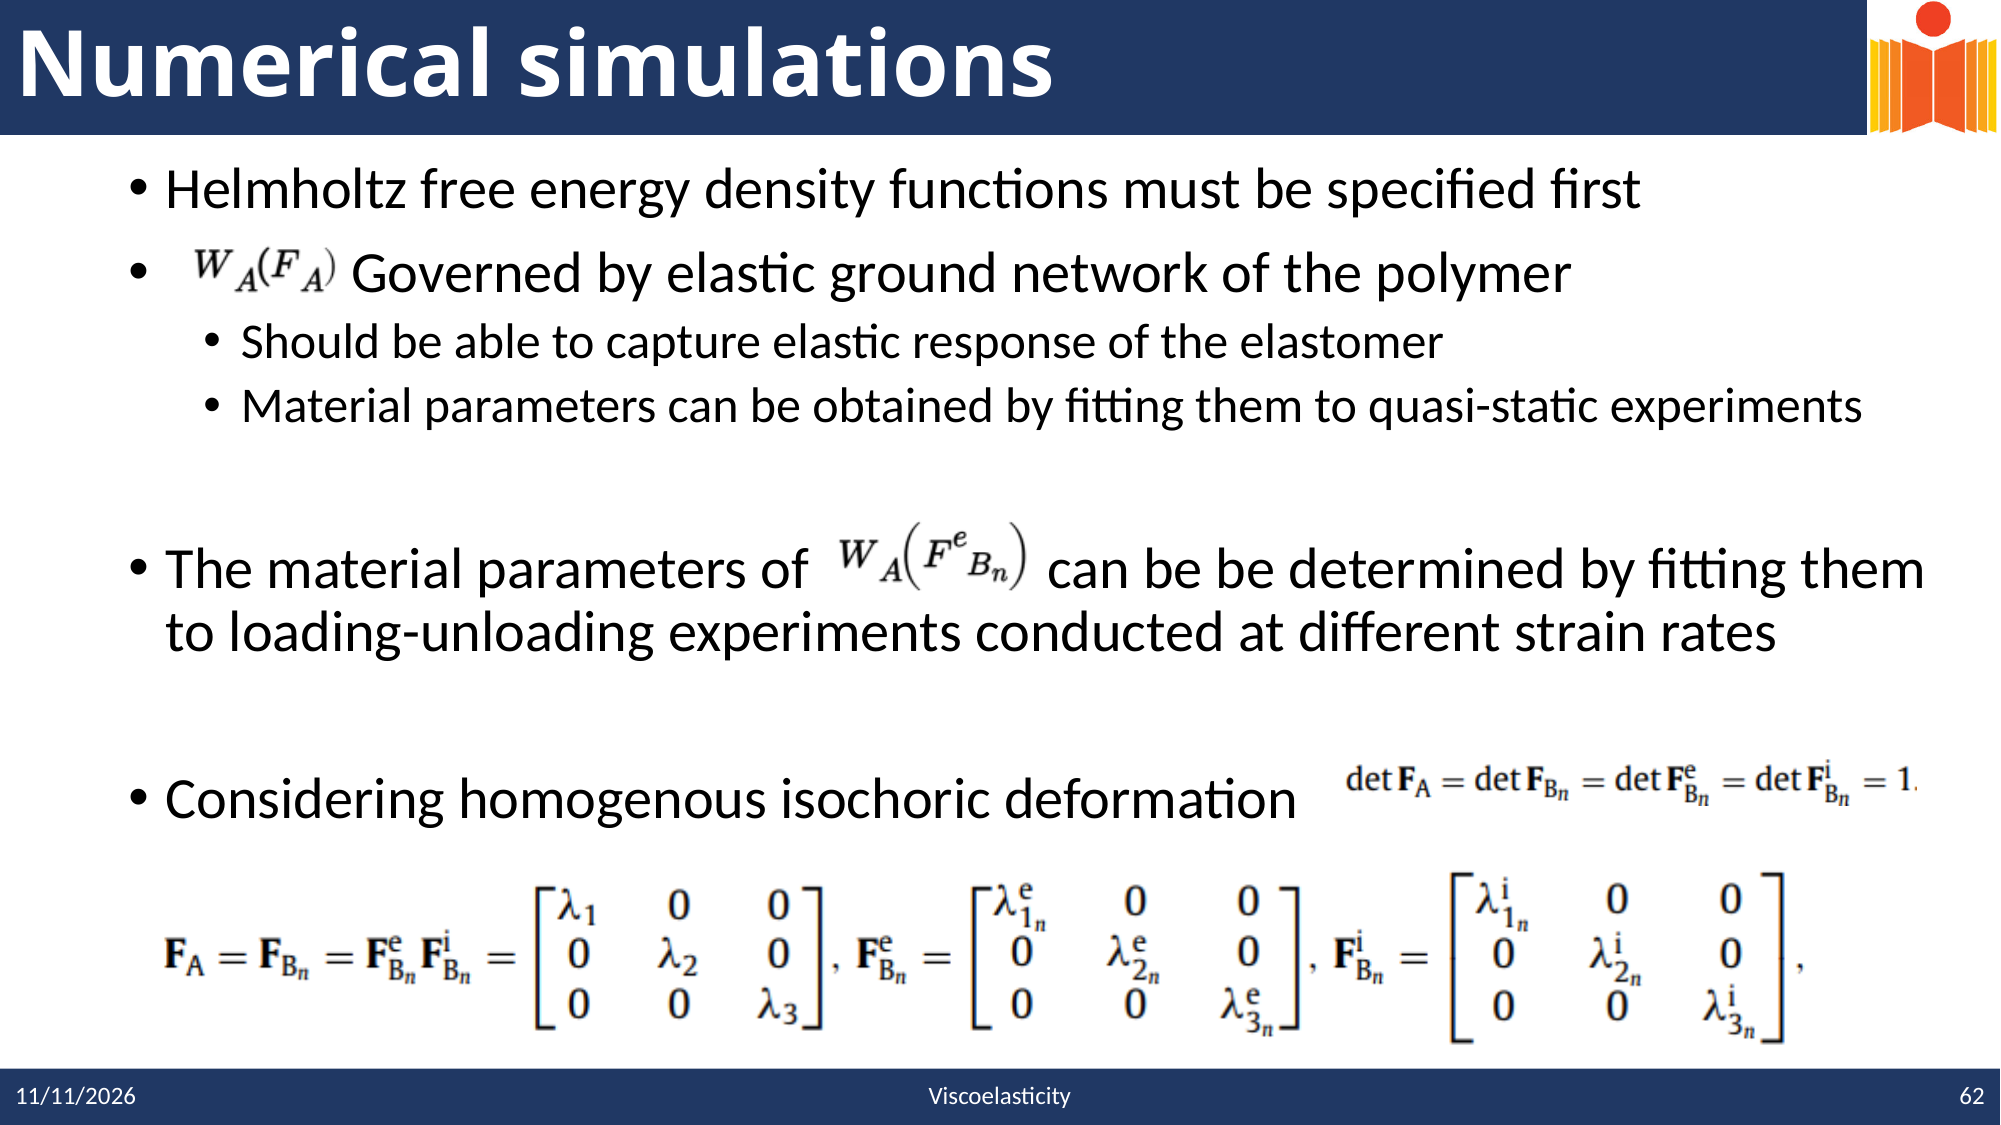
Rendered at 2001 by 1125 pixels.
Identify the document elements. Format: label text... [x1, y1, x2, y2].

picture [152, 864, 1810, 1055]
title Numerical simulations [0, 0, 1761, 134]
picture [181, 240, 343, 304]
picture [1337, 758, 1917, 806]
slide_number 62 [1549, 1064, 2000, 1125]
picture [828, 510, 1036, 600]
footer Viscoelasticity [662, 1065, 1338, 1125]
picture [1867, 0, 2000, 135]
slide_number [0, 1065, 450, 1125]
list Helmholtz free energy density functions must be specified first Governed by elastic ground network of the polymer Should be able to capture elastic response of the elastomer Material parameters can be obtained by fitting them to quasi-static experiments The material parameters of can be be determined by fitting them to loading-unloading experiments conducted at different strain rates Considering homogenous isochoric deformation [113, 150, 1958, 889]
